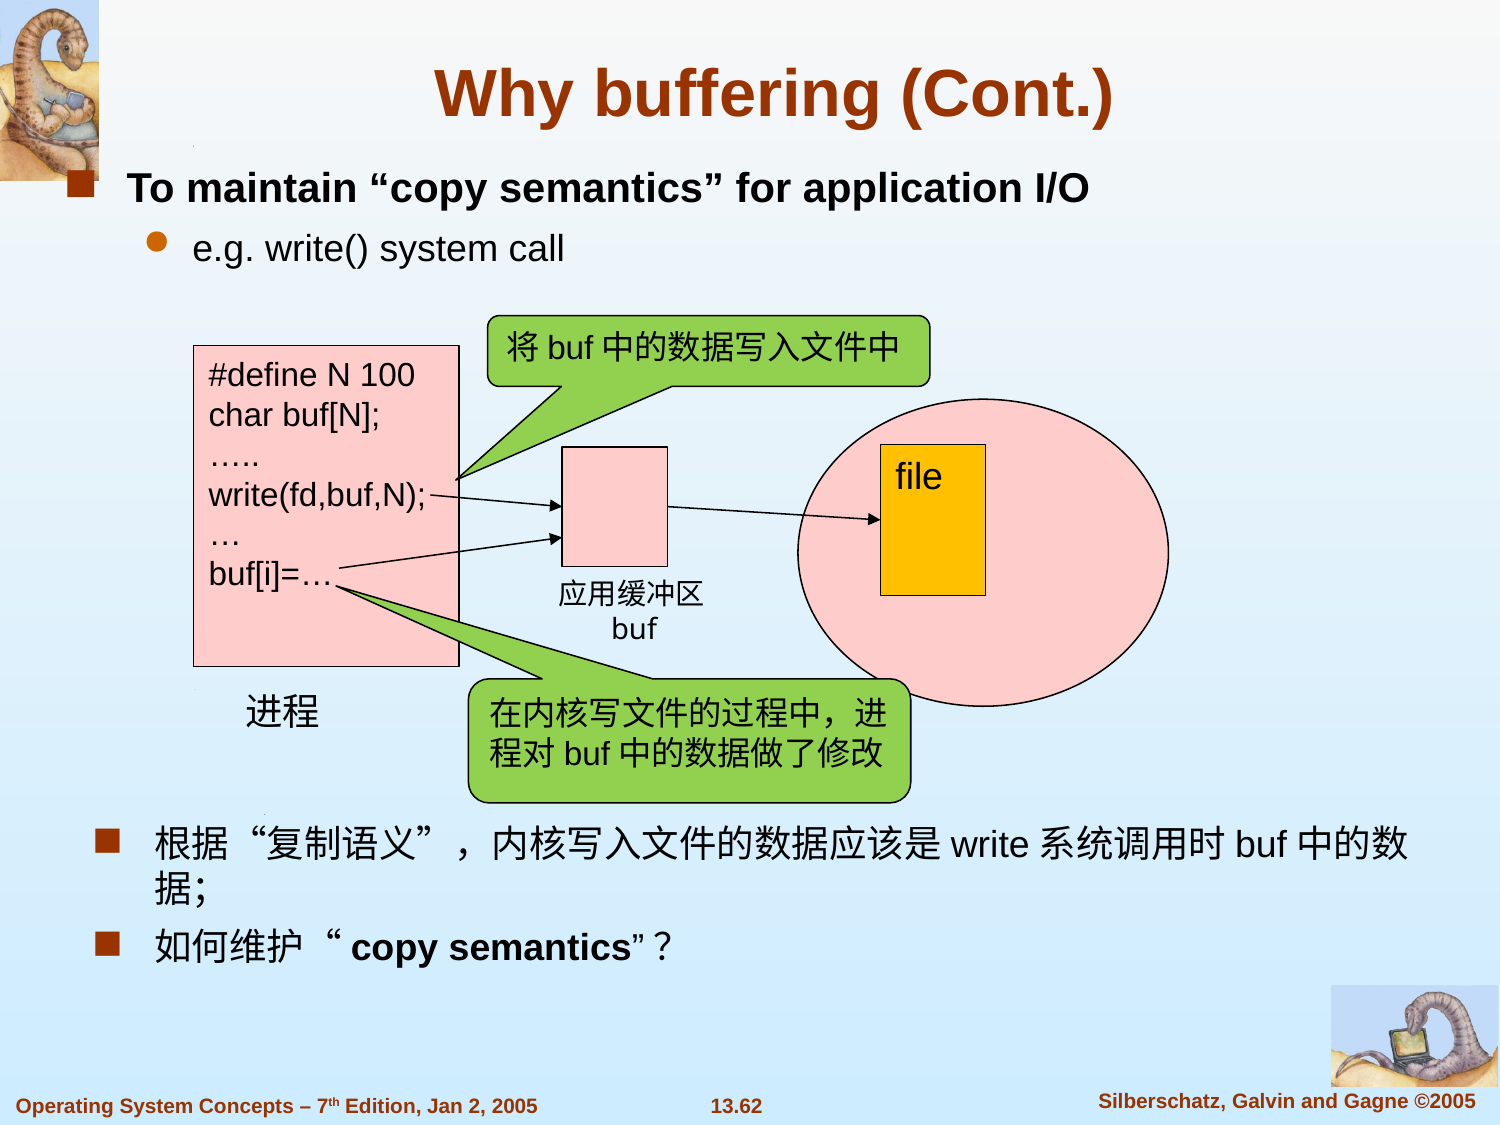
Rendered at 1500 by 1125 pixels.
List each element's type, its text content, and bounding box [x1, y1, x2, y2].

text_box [430, 494, 563, 507]
text_box #define N 100 char buf[N]; ….. write(fd,buf,N); … buf[i]=… [193, 345, 459, 667]
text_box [667, 506, 881, 520]
list To maintain “copy semantics” for application I/O e.g. write() system call [55, 152, 1438, 300]
text_box 根据“复制语义”，内核写入文件的数据应该是write系统调用时buf中的数据； 如何维护“copy semantics”？ [83, 812, 1465, 960]
text_box 应用缓冲区 buf [543, 568, 725, 653]
text_box 进程 [230, 680, 351, 741]
picture [1331, 985, 1498, 1087]
text_box [562, 446, 668, 567]
title Why buffering (Cont.) [112, 37, 1438, 138]
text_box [338, 537, 563, 569]
text_box 将buf中的数据写入文件中 [455, 315, 930, 481]
picture [0, 0, 99, 181]
text_box [797, 399, 1169, 707]
text_box file [880, 444, 986, 596]
text_box 在内核写文件的过程中，进程对buf中的数据做了修改 [336, 585, 911, 803]
